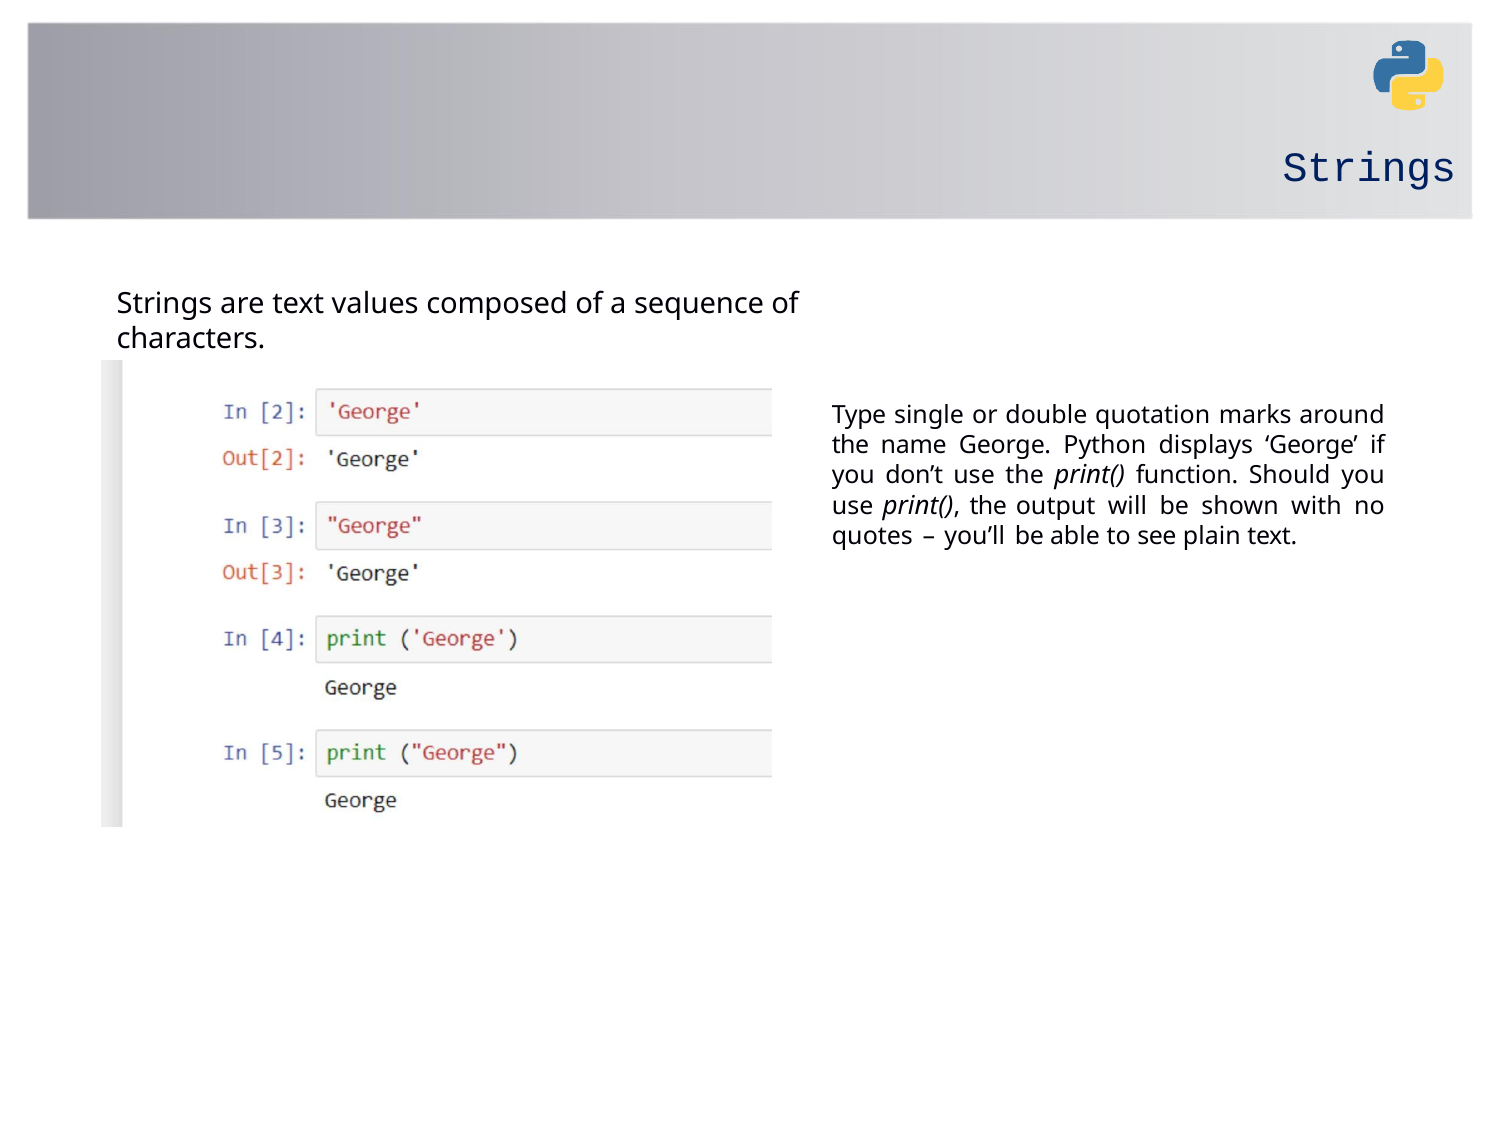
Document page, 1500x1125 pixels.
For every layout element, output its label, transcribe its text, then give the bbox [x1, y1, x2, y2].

text_box Strings are text values composed of a sequence of characters. [114, 282, 895, 355]
picture [26, 21, 1473, 220]
picture [101, 360, 773, 827]
title Strings [130, 137, 1461, 328]
text_box Type single or double quotation marks around the name George. Python displays ‘George’ if you don’t use the print() function. Should you use print(), the output will be shown with no quotes – you’ll be able to see plain text. [829, 397, 1386, 551]
